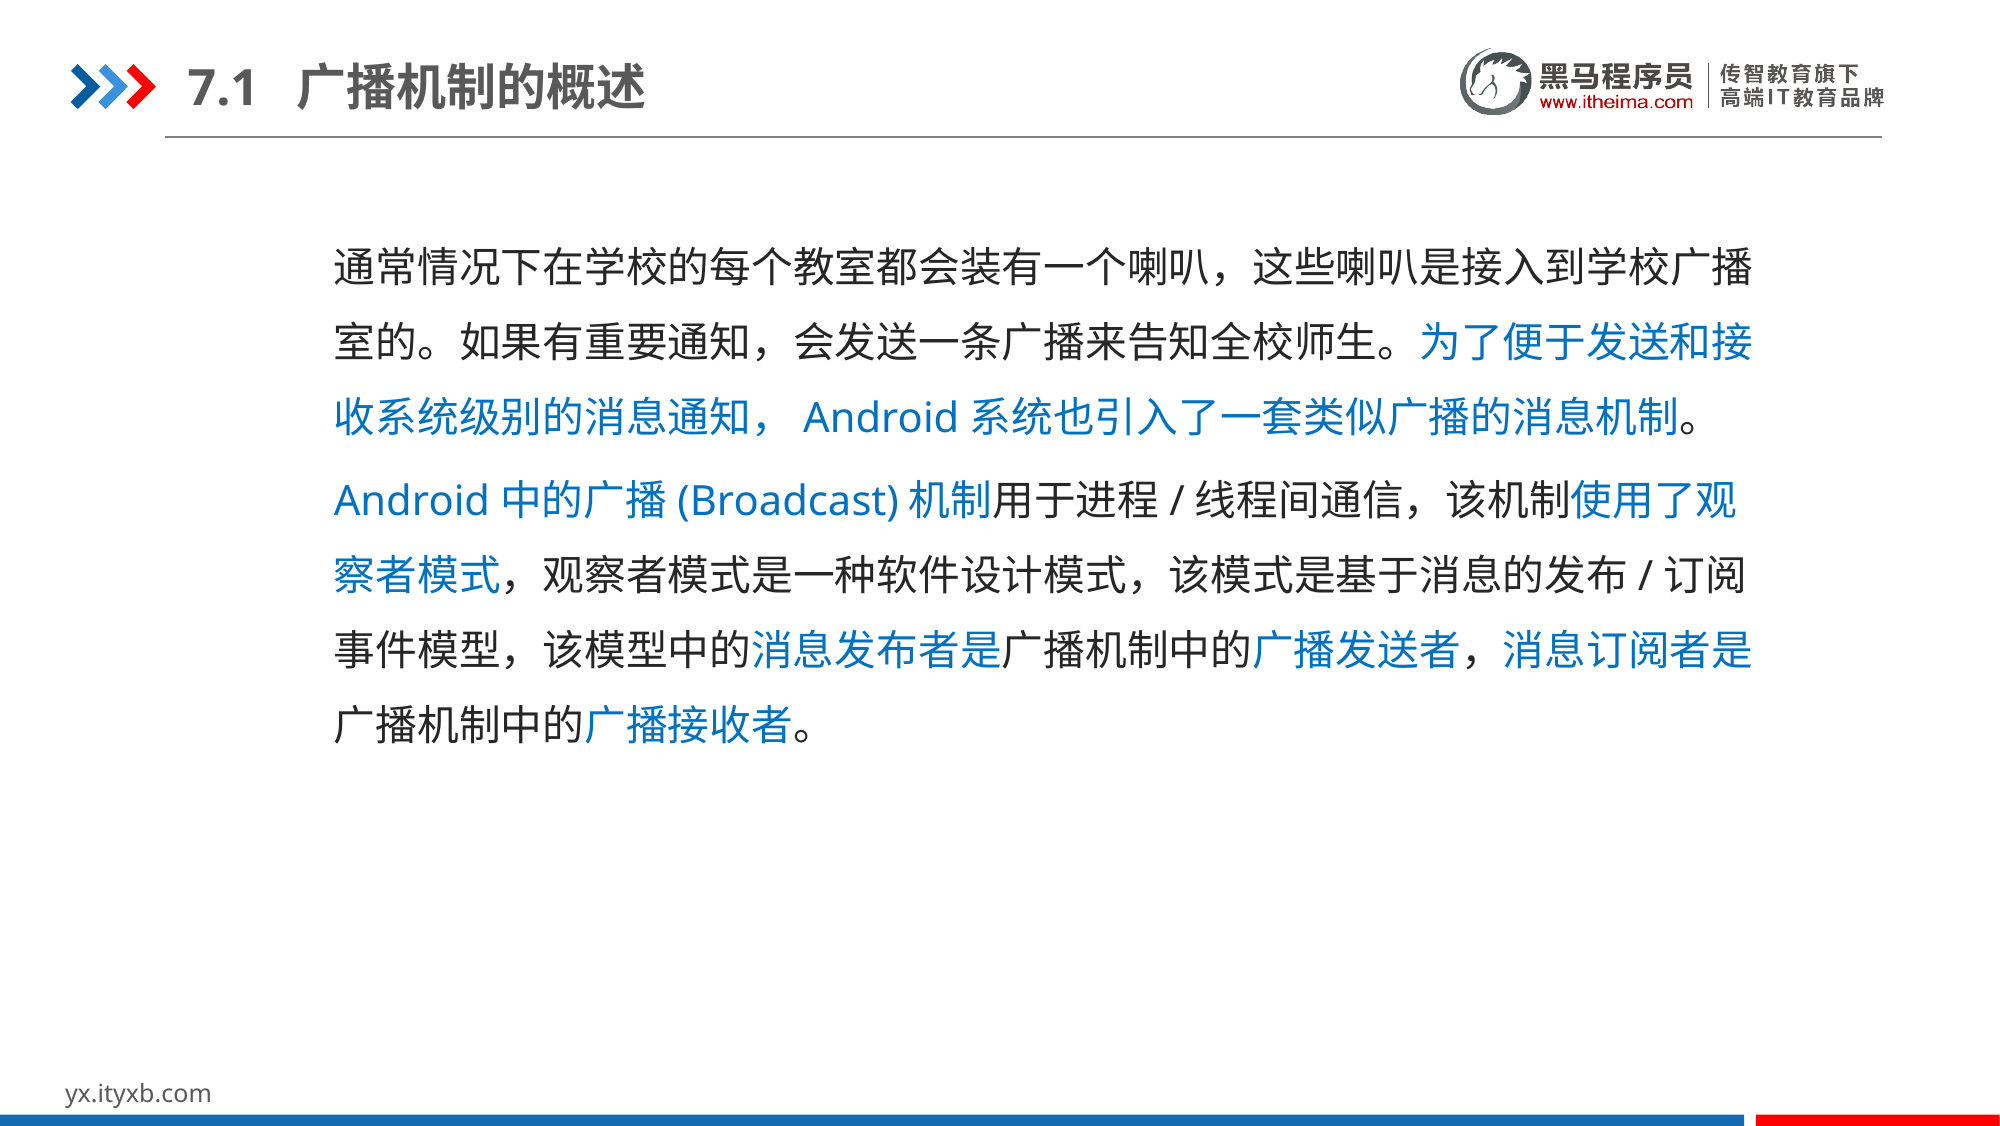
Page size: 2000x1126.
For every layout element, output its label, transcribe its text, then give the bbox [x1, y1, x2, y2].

text_box 7.1 广播机制的概述 [187, 43, 827, 127]
picture [1460, 48, 1887, 115]
text_box 通常情况下在学校的每个教室都会装有一个喇叭，这些喇叭是接入到学校广播室的。如果有重要通知，会发送一条广播来告知全校师生。为了便于发送和接收系统级别的消息通知，Android系统也引入了一套类似广播的消息机制。 Android中的广播(Broadcast)机制用于进程/线程间通信，该机制使用了观察者模式，观察者模式是一种软件设计模式，该模式是基于消息的发布/订阅事件模型，该模型中的消息发布者是广播机制中的广播发送者，消息订阅者是广播机制中的广播接收者。 [243, 208, 1792, 800]
